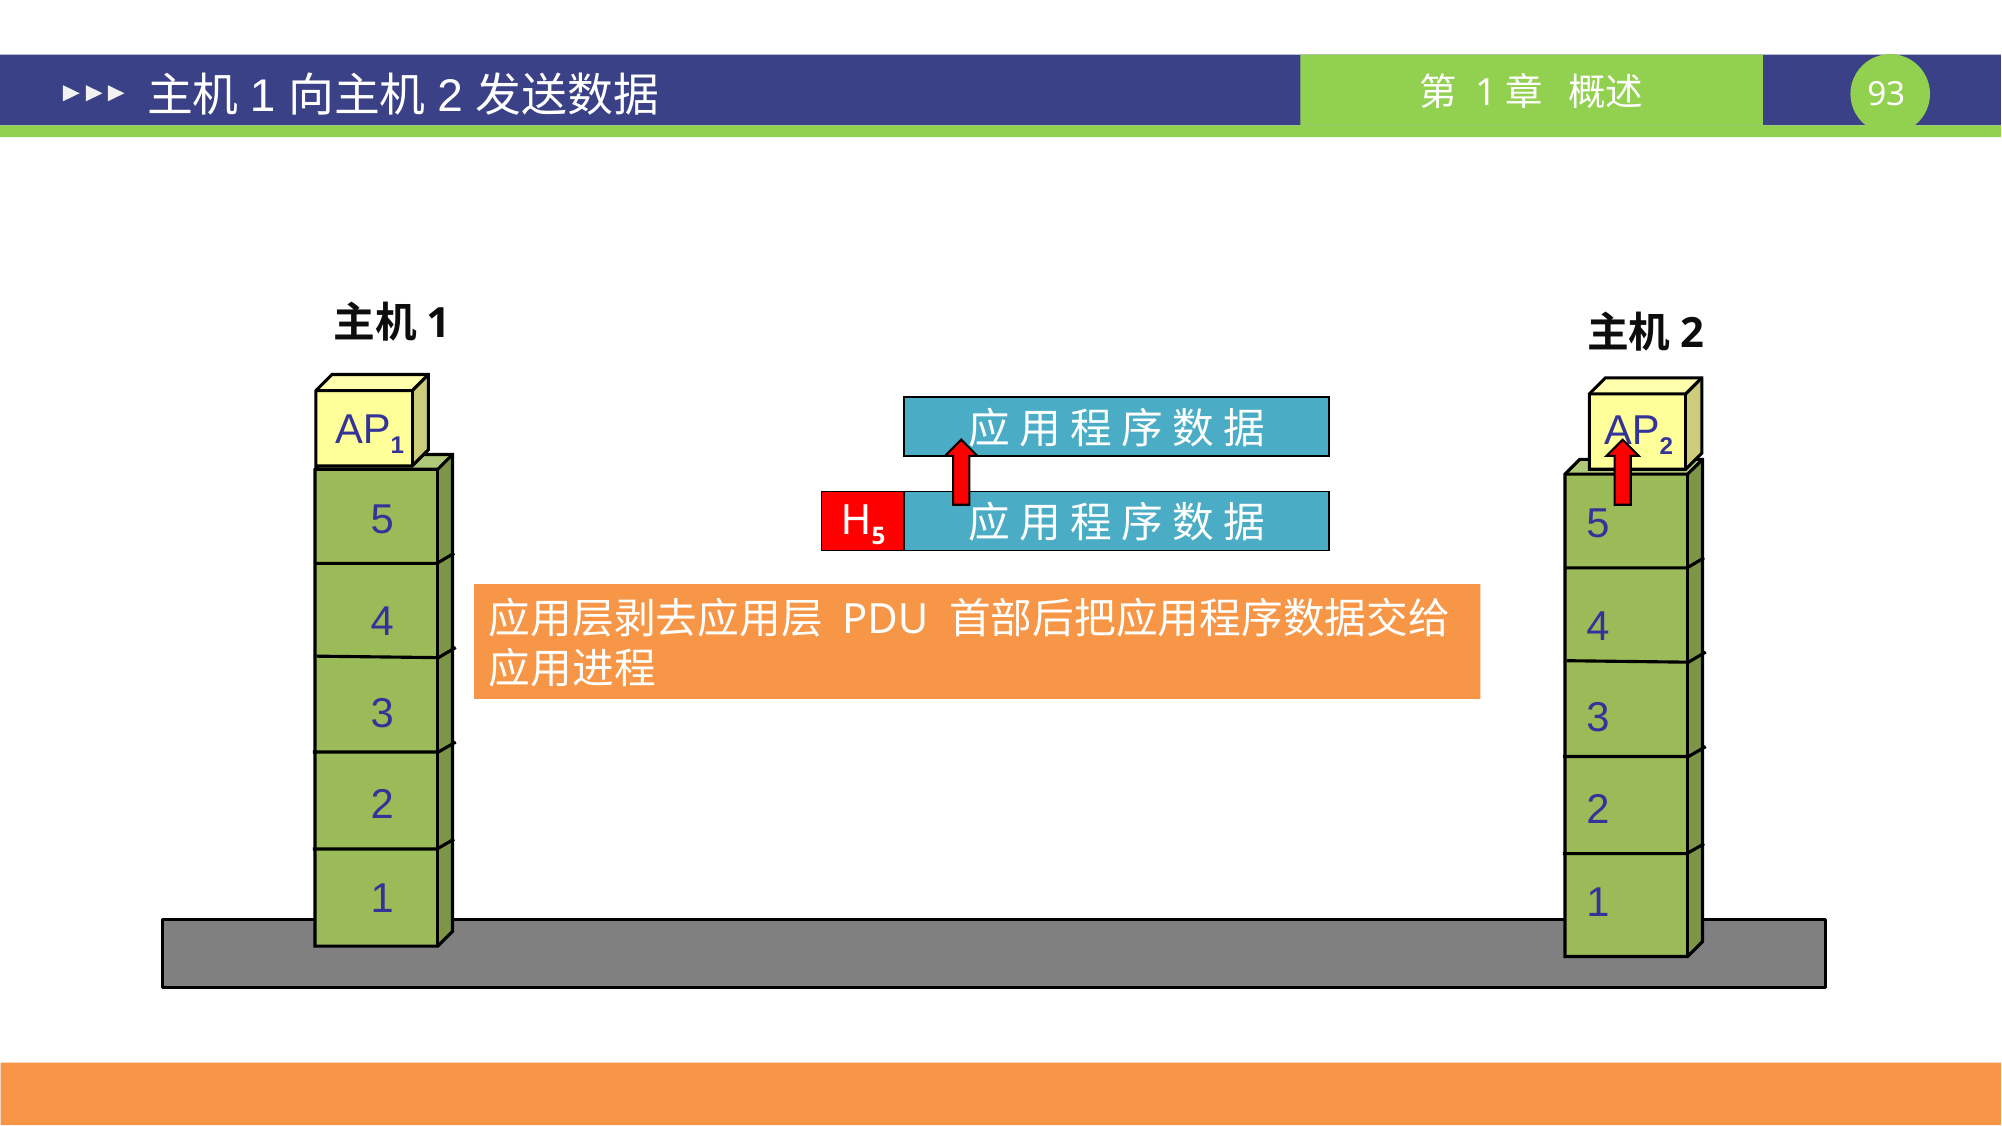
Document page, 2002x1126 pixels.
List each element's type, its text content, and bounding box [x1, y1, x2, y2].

text_box [315, 841, 453, 947]
text_box [1565, 557, 1705, 568]
text_box 1 [1571, 867, 1625, 933]
text_box 应用层剥去应用层 PDU 首部后把应用程序数据交给应用进程 [474, 584, 1481, 699]
text_box 主机 1 [318, 288, 466, 354]
text_box [0, 1062, 2001, 1126]
text_box [315, 564, 438, 751]
text_box [162, 919, 1826, 988]
text_box [1562, 843, 1705, 854]
text_box [1565, 459, 1703, 567]
text_box AP2 [1589, 395, 1689, 467]
text_box 5 [355, 483, 409, 549]
text_box 4 [1571, 591, 1625, 657]
text_box [1565, 845, 1703, 957]
text_box [315, 752, 438, 848]
text_box 3 [355, 678, 409, 743]
text_box [1566, 652, 1706, 663]
text_box 2 [355, 769, 409, 835]
text_box [312, 742, 456, 752]
title 主机 1 向主机 2 发送数据 [127, 57, 1003, 129]
text_box 4 [355, 586, 409, 652]
text_box 5 [1571, 513, 1625, 554]
text_box [1565, 568, 1688, 756]
text_box 3 [1571, 682, 1625, 748]
text_box AP1 [320, 394, 420, 467]
text_box 1 [355, 862, 409, 928]
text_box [821, 491, 1330, 551]
text_box [312, 839, 455, 850]
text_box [944, 439, 1639, 505]
text_box 主机 2 [1572, 298, 1719, 364]
text_box [315, 553, 455, 564]
text_box [315, 374, 429, 466]
text_box [315, 454, 453, 563]
text_box [1565, 757, 1688, 853]
text_box 应 用 程 序 数 据 [904, 397, 1330, 456]
text_box [316, 647, 456, 658]
text_box 2 [1571, 774, 1625, 840]
text_box [1563, 746, 1706, 757]
